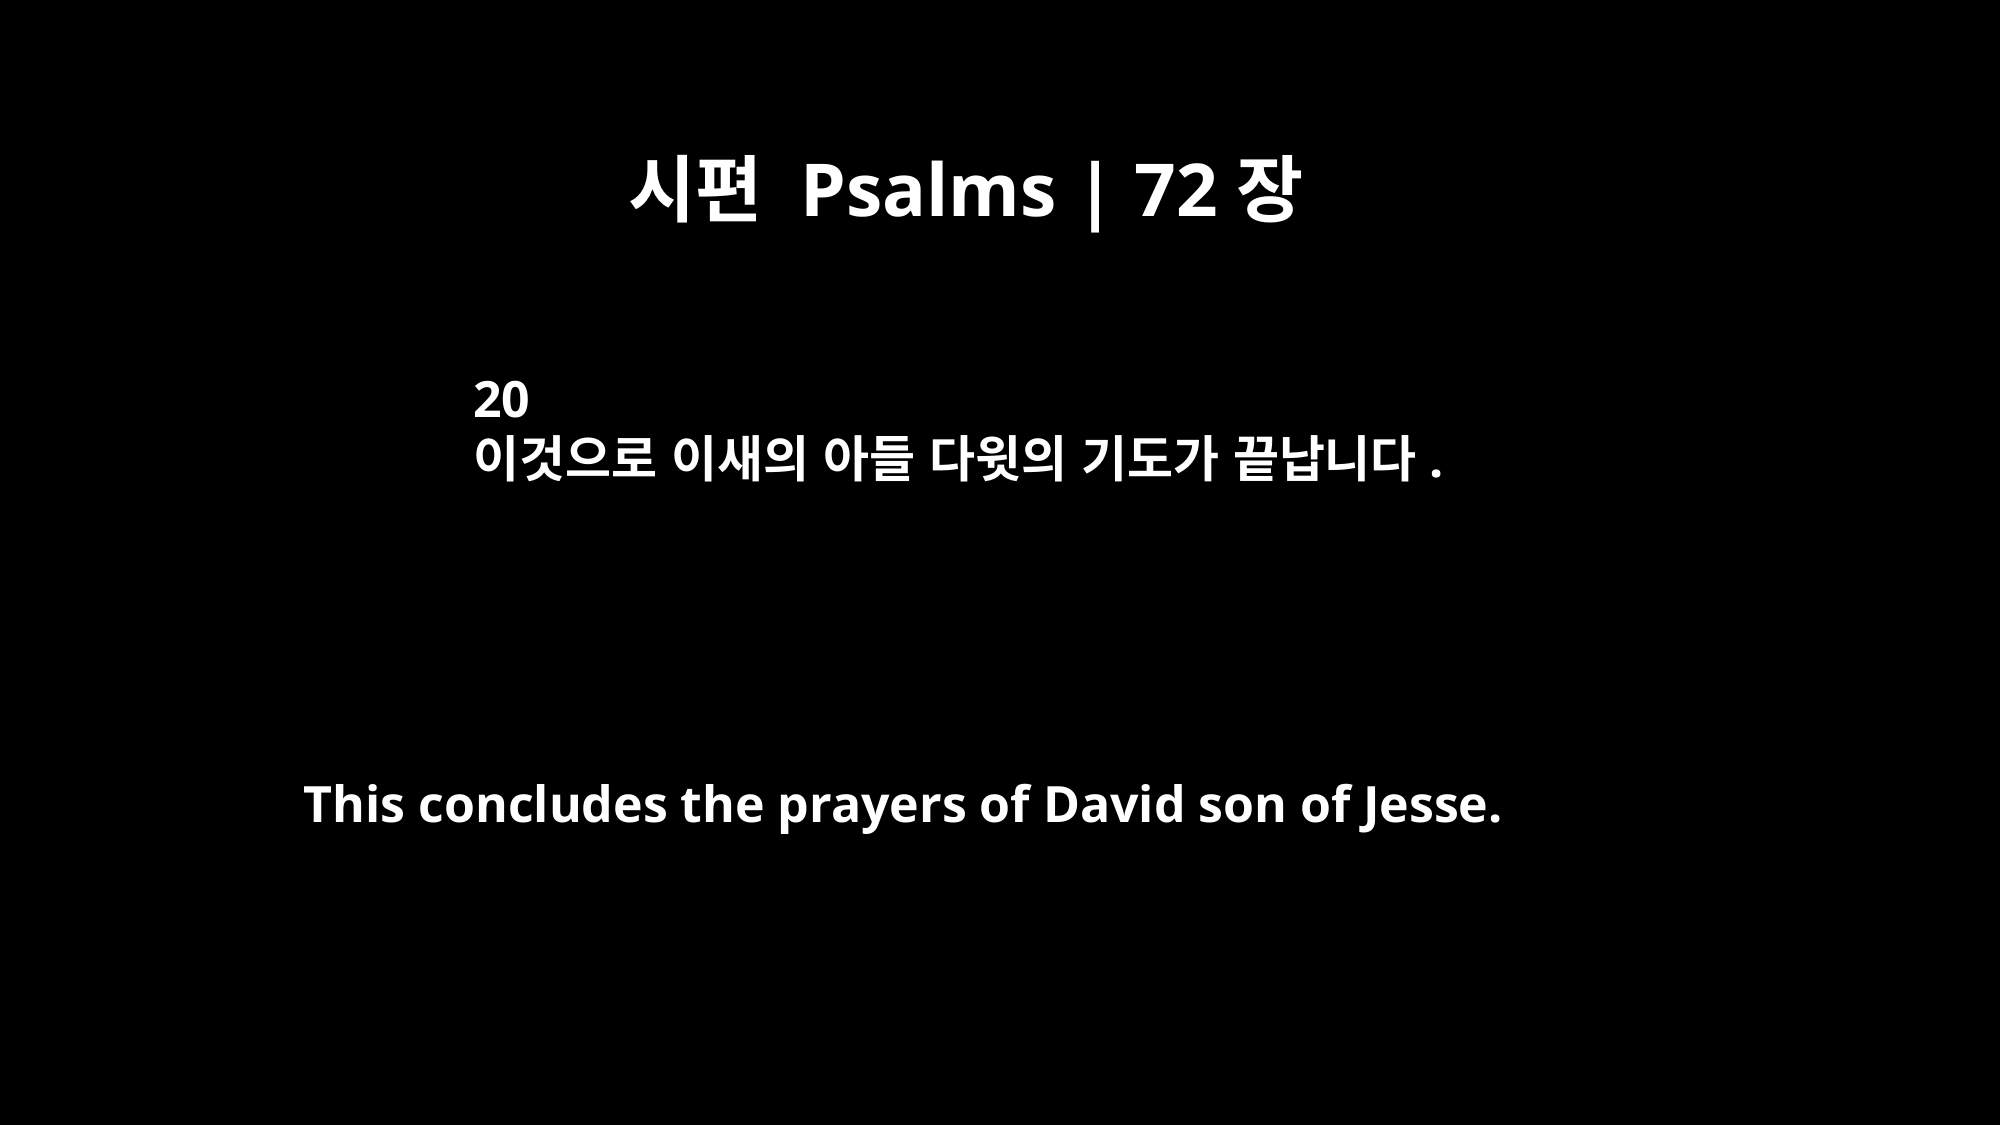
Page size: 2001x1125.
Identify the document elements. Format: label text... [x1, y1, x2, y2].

text_box 시편 Psalms | 72장 [613, 136, 1319, 239]
text_box 20 이것으로 이새의 아들 다윗의 기도가 끝납니다. [458, 359, 1459, 495]
text_box This concludes the prayers of David son of Jesse. [289, 764, 1519, 840]
